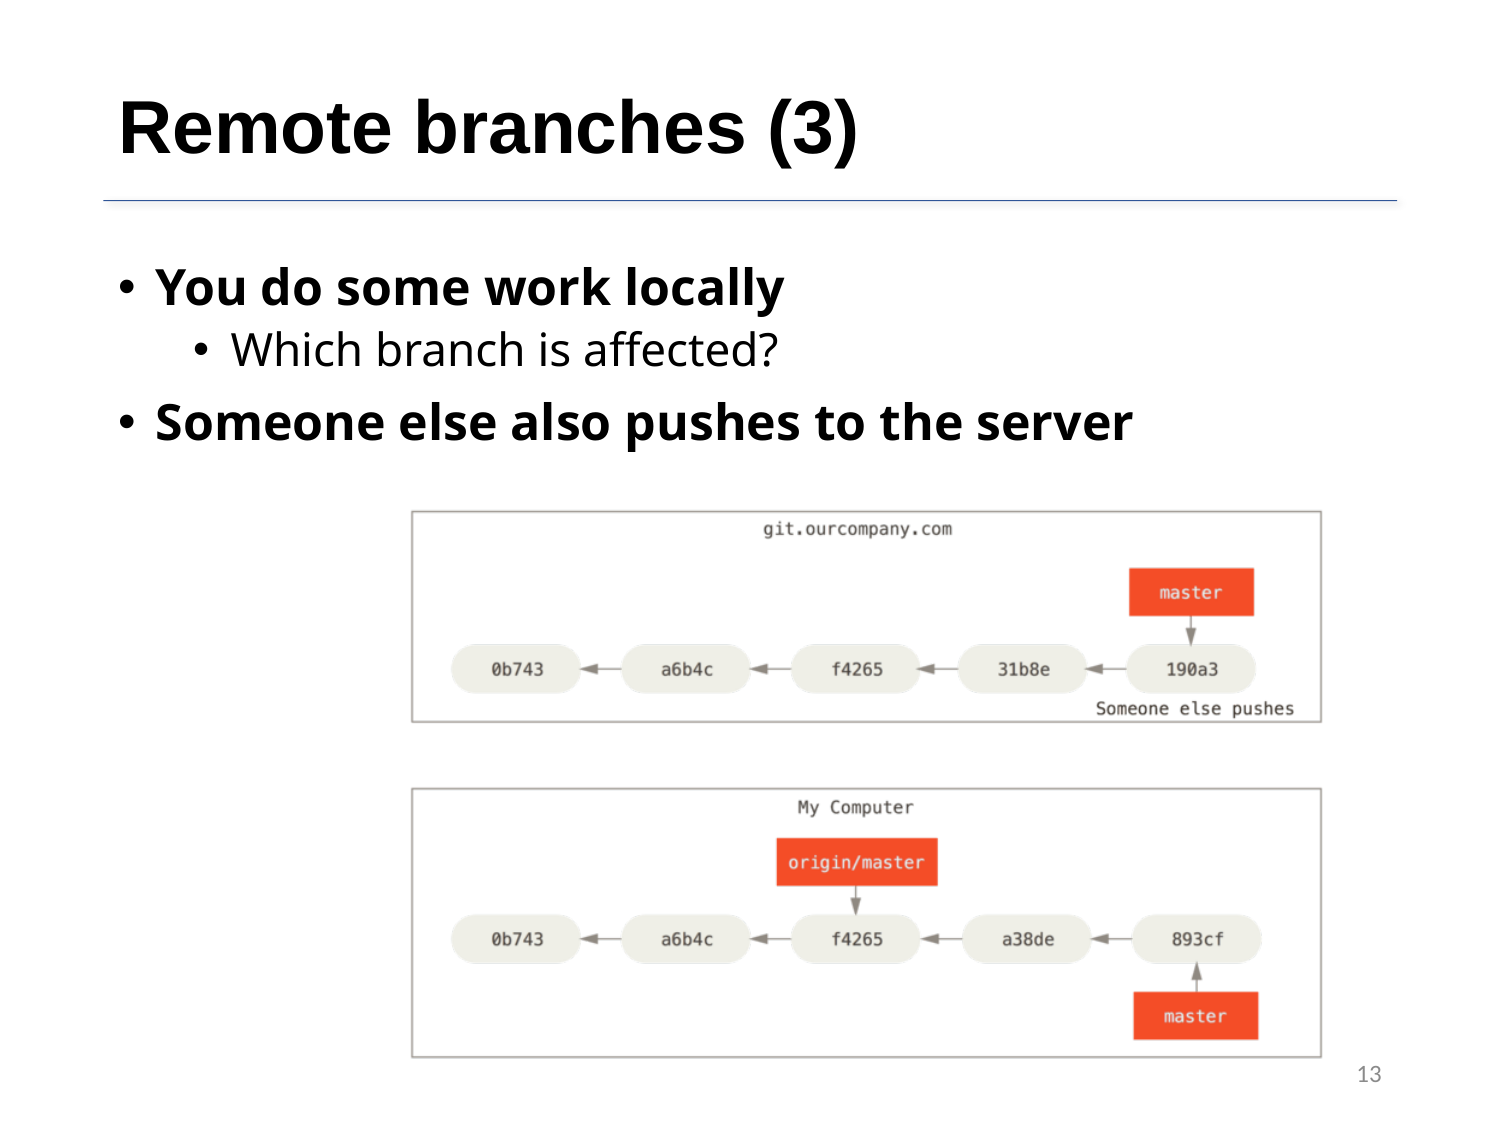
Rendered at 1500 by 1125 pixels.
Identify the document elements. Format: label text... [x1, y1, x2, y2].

title Remote branches (3) [103, 59, 1397, 200]
picture [385, 487, 1347, 1079]
list You do some work locally Which branch is affected? Someone else also pushes to the server [103, 254, 1397, 1014]
slide_number 13 [1059, 1042, 1397, 1103]
